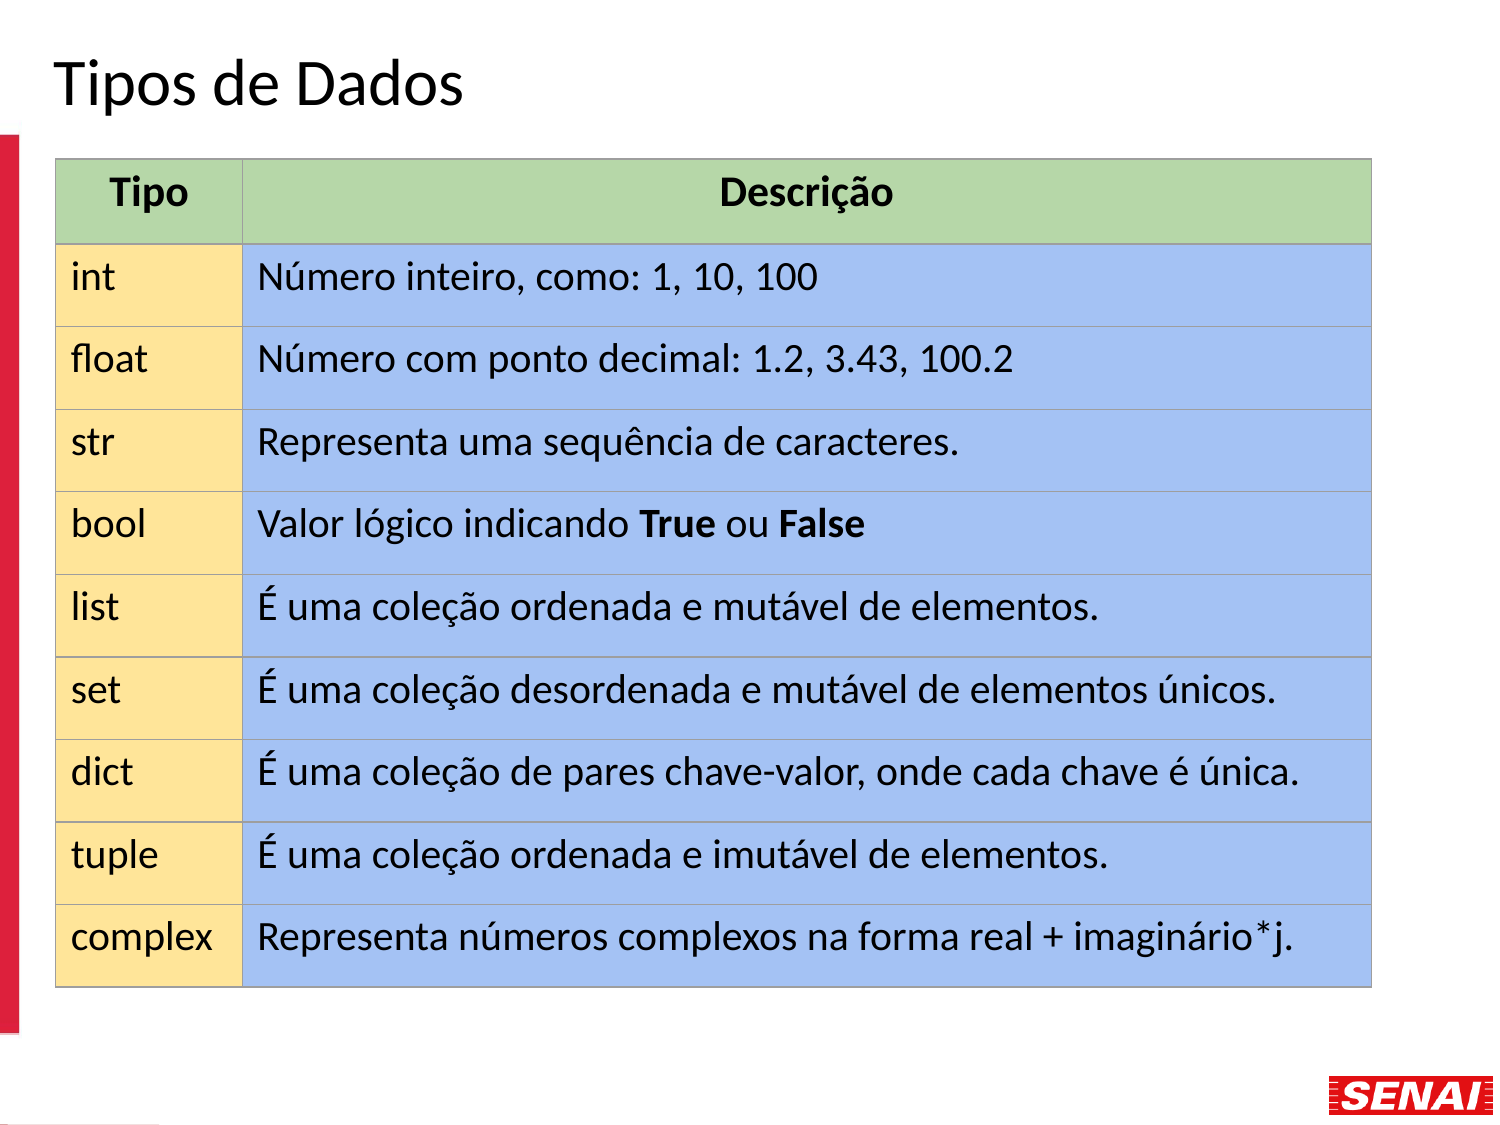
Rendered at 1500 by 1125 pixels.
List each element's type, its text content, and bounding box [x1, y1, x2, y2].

table_cell É uma coleção ordenada e mutável de elementos. [243, 575, 1371, 656]
table_cell Número inteiro, como: 1, 10, 100 [243, 245, 1371, 326]
table_cell É uma coleção de pares chave-valor, onde cada chave é única. [243, 740, 1371, 821]
table_header Tipo [56, 160, 242, 243]
picture [0, 85, 23, 1058]
table_header Descrição [243, 160, 1371, 243]
picture [1329, 1076, 1493, 1115]
table_cell set [56, 658, 242, 739]
table_cell Valor lógico indicando True ou False [243, 492, 1371, 574]
table_cell Representa uma sequência de caracteres. [243, 410, 1371, 491]
table_cell float [56, 327, 242, 409]
table_cell Representa números complexos na forma real + imaginário*j. [243, 905, 1371, 986]
table_cell É uma coleção ordenada e imutável de elementos. [243, 823, 1371, 904]
table_cell str [56, 410, 242, 491]
table_cell bool [56, 492, 242, 574]
text_box Tipos de Dados [38, 0, 1469, 159]
table_cell list [56, 575, 242, 656]
table_cell Número com ponto decimal: 1.2, 3.43, 100.2 [243, 327, 1371, 409]
table_cell complex [56, 905, 242, 986]
table_cell É uma coleção desordenada e mutável de elementos únicos. [243, 658, 1371, 739]
table_cell int [56, 245, 242, 326]
table_cell dict [56, 740, 242, 821]
table_cell tuple [56, 823, 242, 904]
